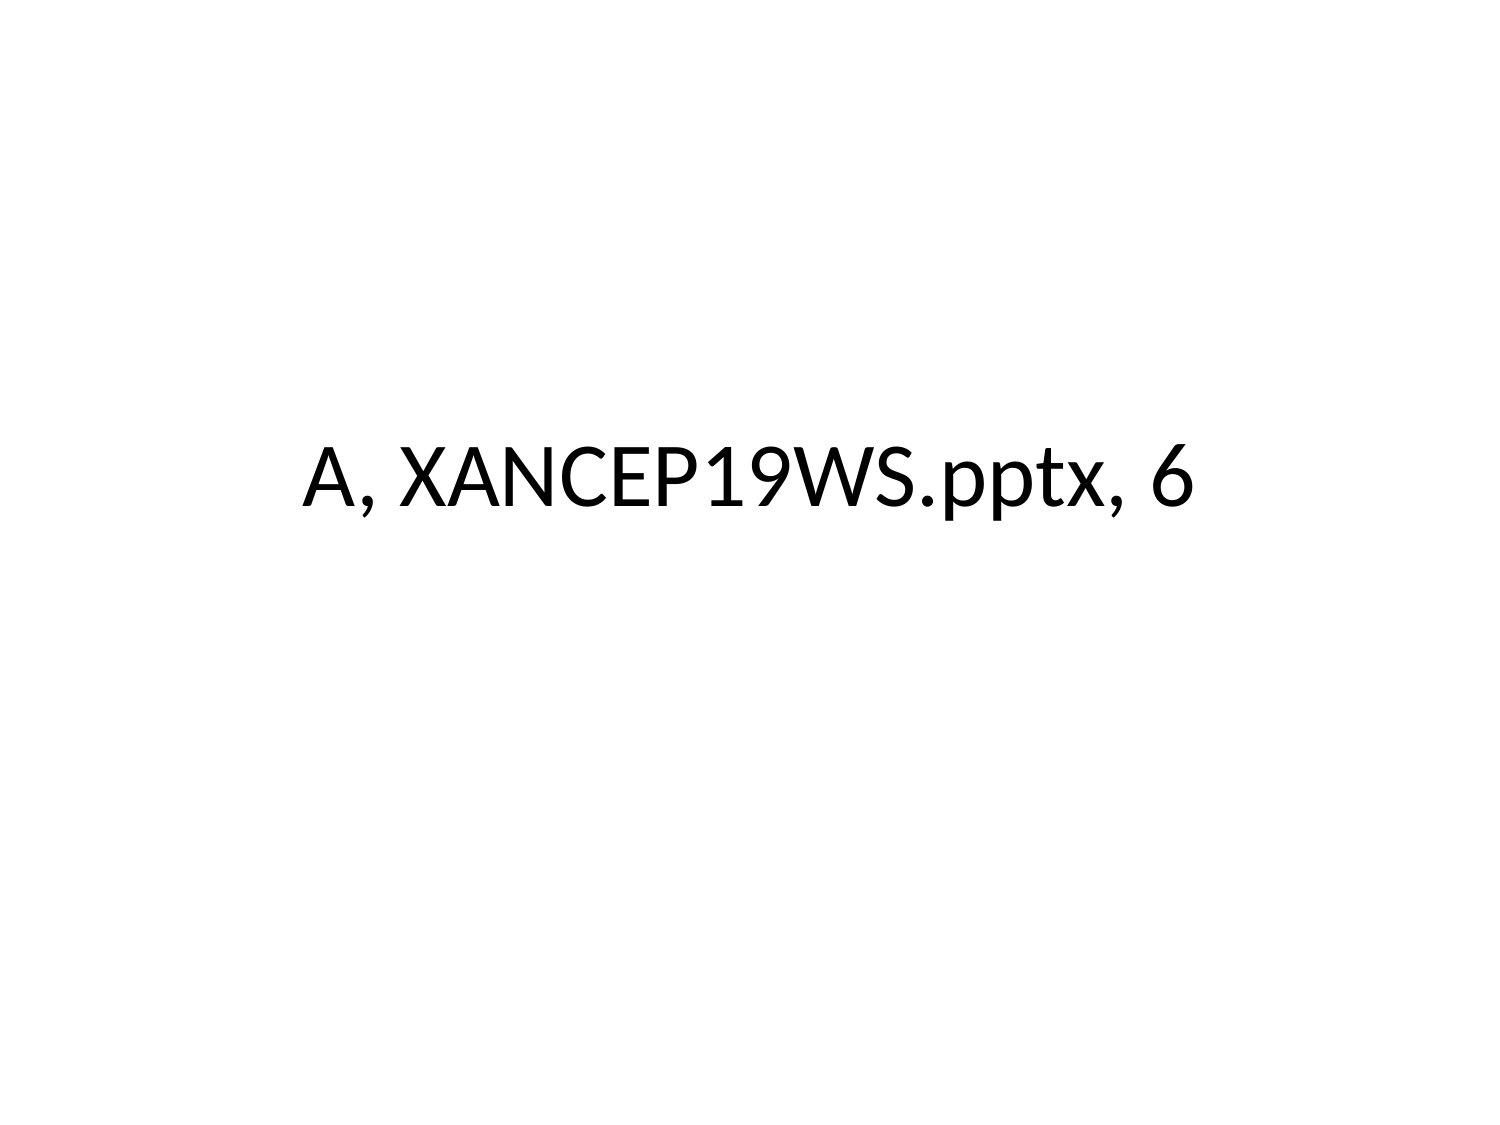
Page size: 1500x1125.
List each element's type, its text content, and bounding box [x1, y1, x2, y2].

title A, XANCEP19WS.pptx, 6 [112, 349, 1388, 591]
